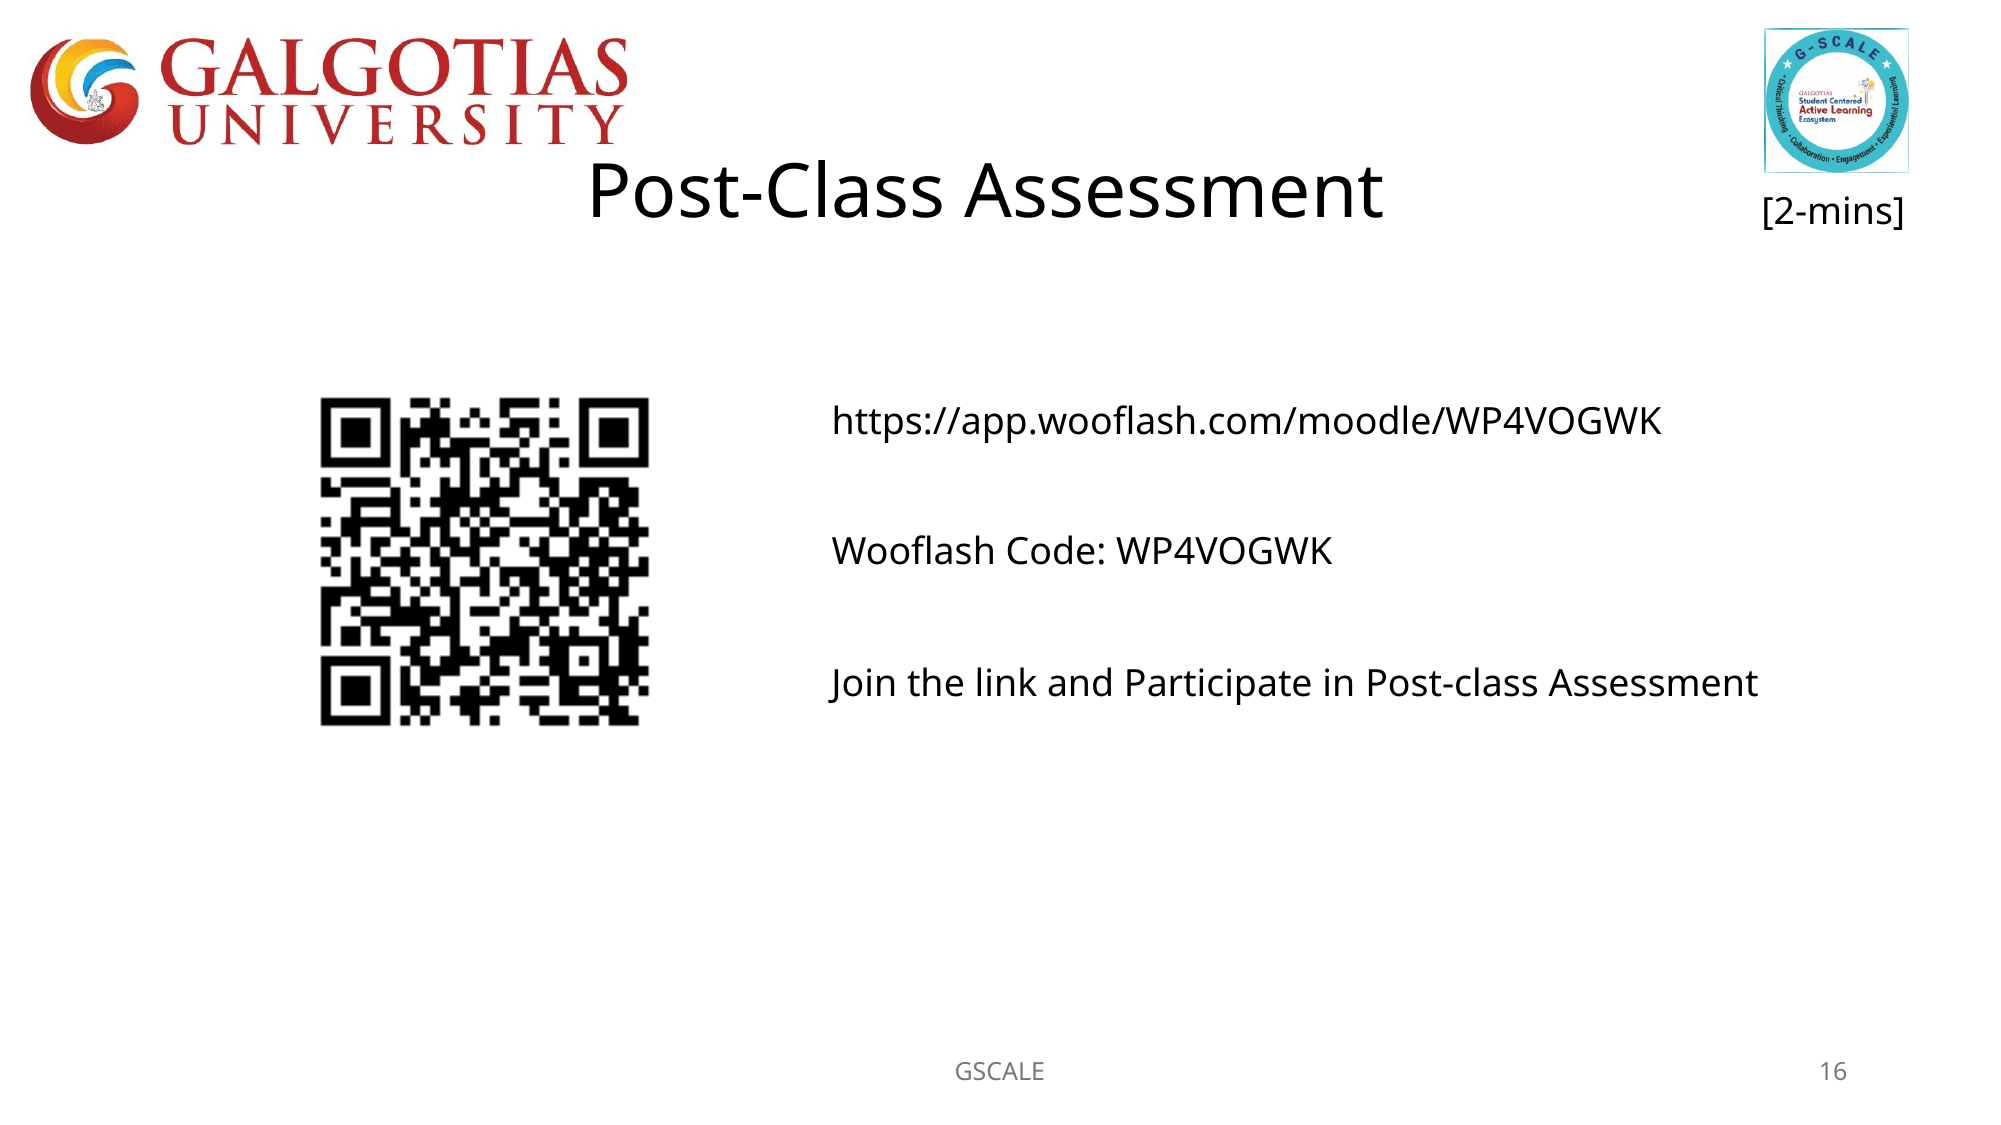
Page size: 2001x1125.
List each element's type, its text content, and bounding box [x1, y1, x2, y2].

picture [282, 358, 690, 767]
text_box https://app.wooflash.com/moodle/WP4VOGWK [816, 389, 1817, 450]
text_box Post-Class Assessment [134, 134, 1837, 240]
text_box [2-mins] [1746, 179, 1940, 240]
picture [1764, 28, 1909, 173]
text_box Join the link and Participate in Post-class Assessment [816, 651, 1817, 711]
slide_number 16 [1412, 1042, 1863, 1103]
footer GSCALE [662, 1042, 1338, 1103]
text_box Wooflash Code: WP4VOGWK [816, 519, 1422, 580]
picture [16, 30, 641, 154]
